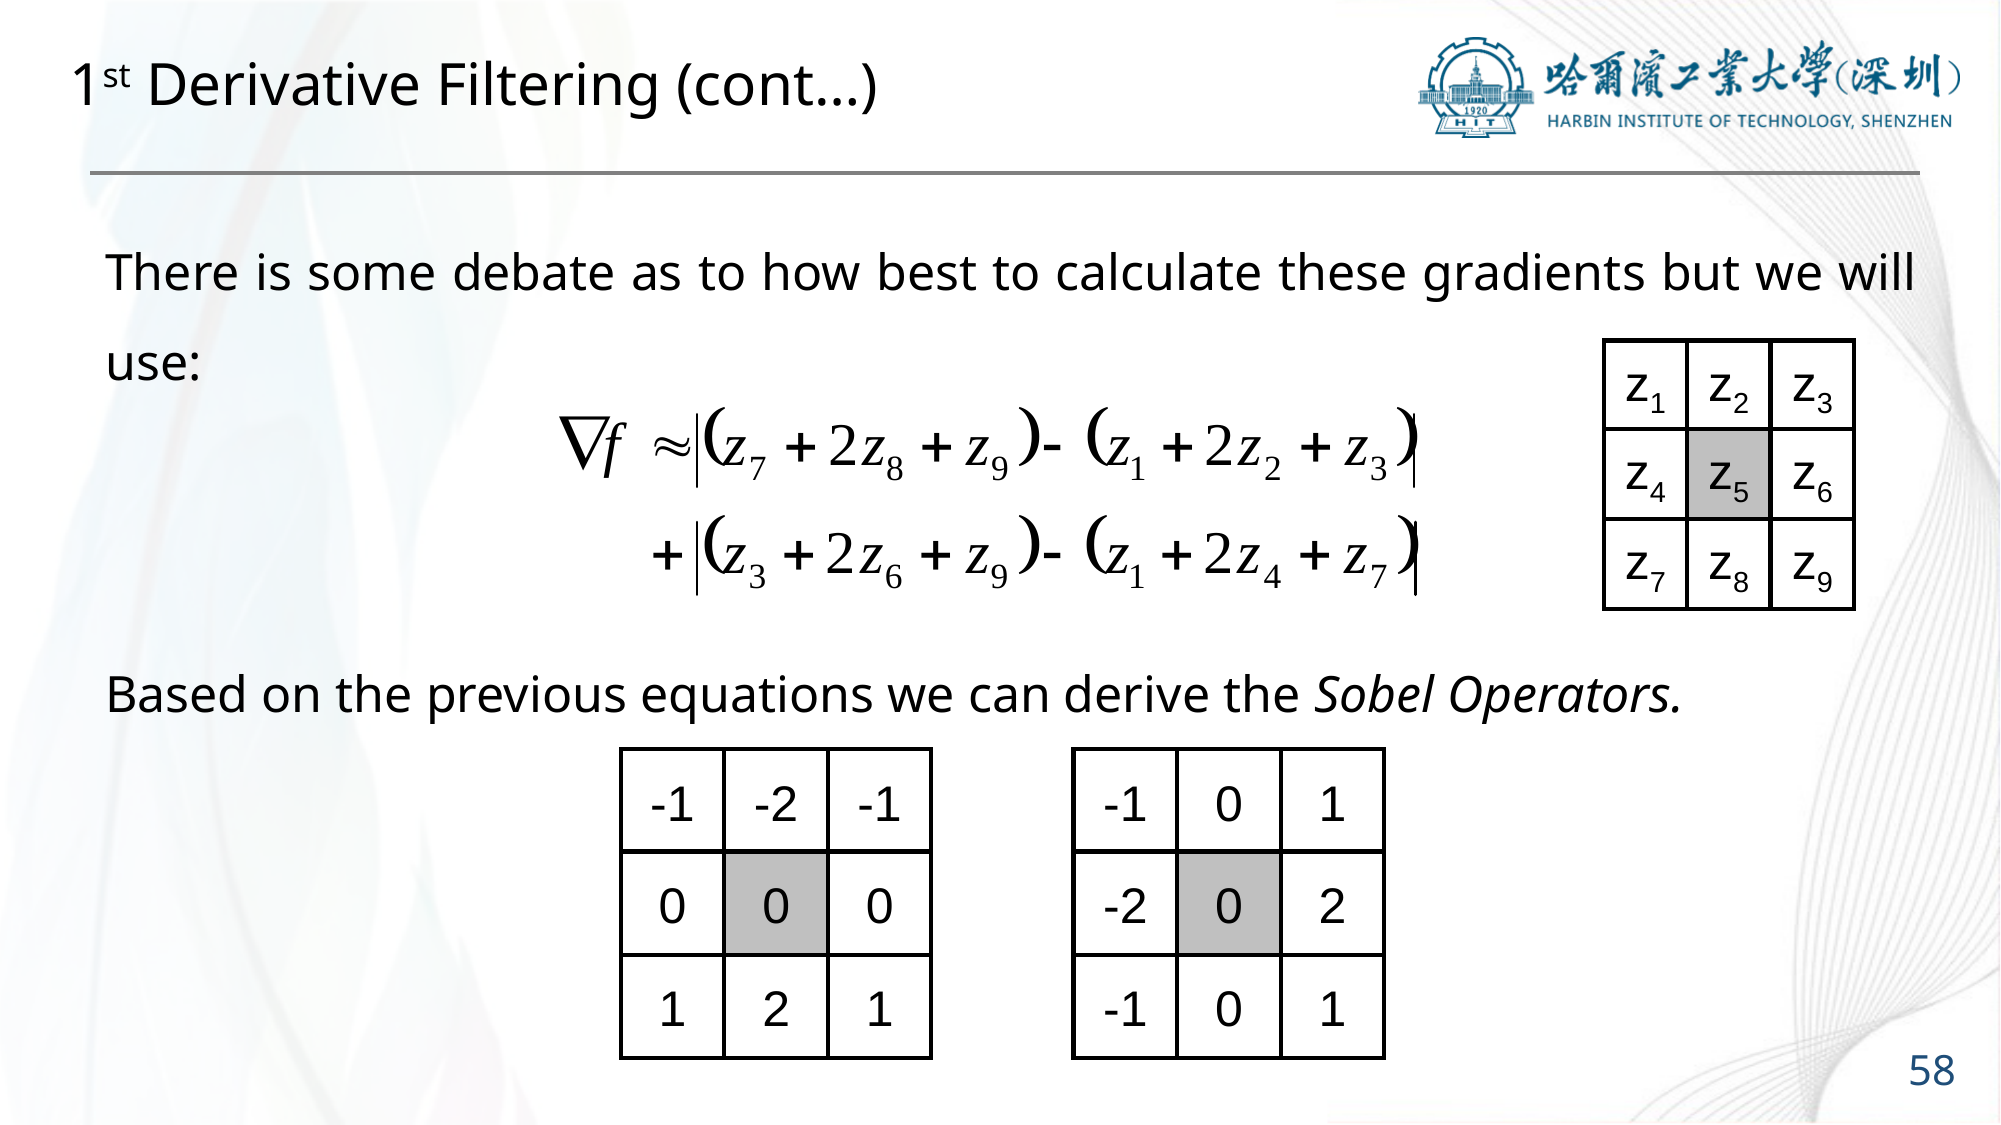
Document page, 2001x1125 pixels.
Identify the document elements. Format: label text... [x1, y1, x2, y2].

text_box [1073, 749, 1385, 1059]
picture [0, 0, 2001, 1125]
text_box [552, 399, 1431, 609]
title 1st Derivative Filtering (cont…) [54, 0, 1385, 174]
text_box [620, 749, 932, 1059]
list There is some debate as to how best to calculate these gradients but we will use: Based on the previous equations we can derive the Sobel Operators. [90, 202, 1934, 987]
slide_number 58 [1521, 1042, 1972, 1103]
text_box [1603, 340, 1854, 609]
